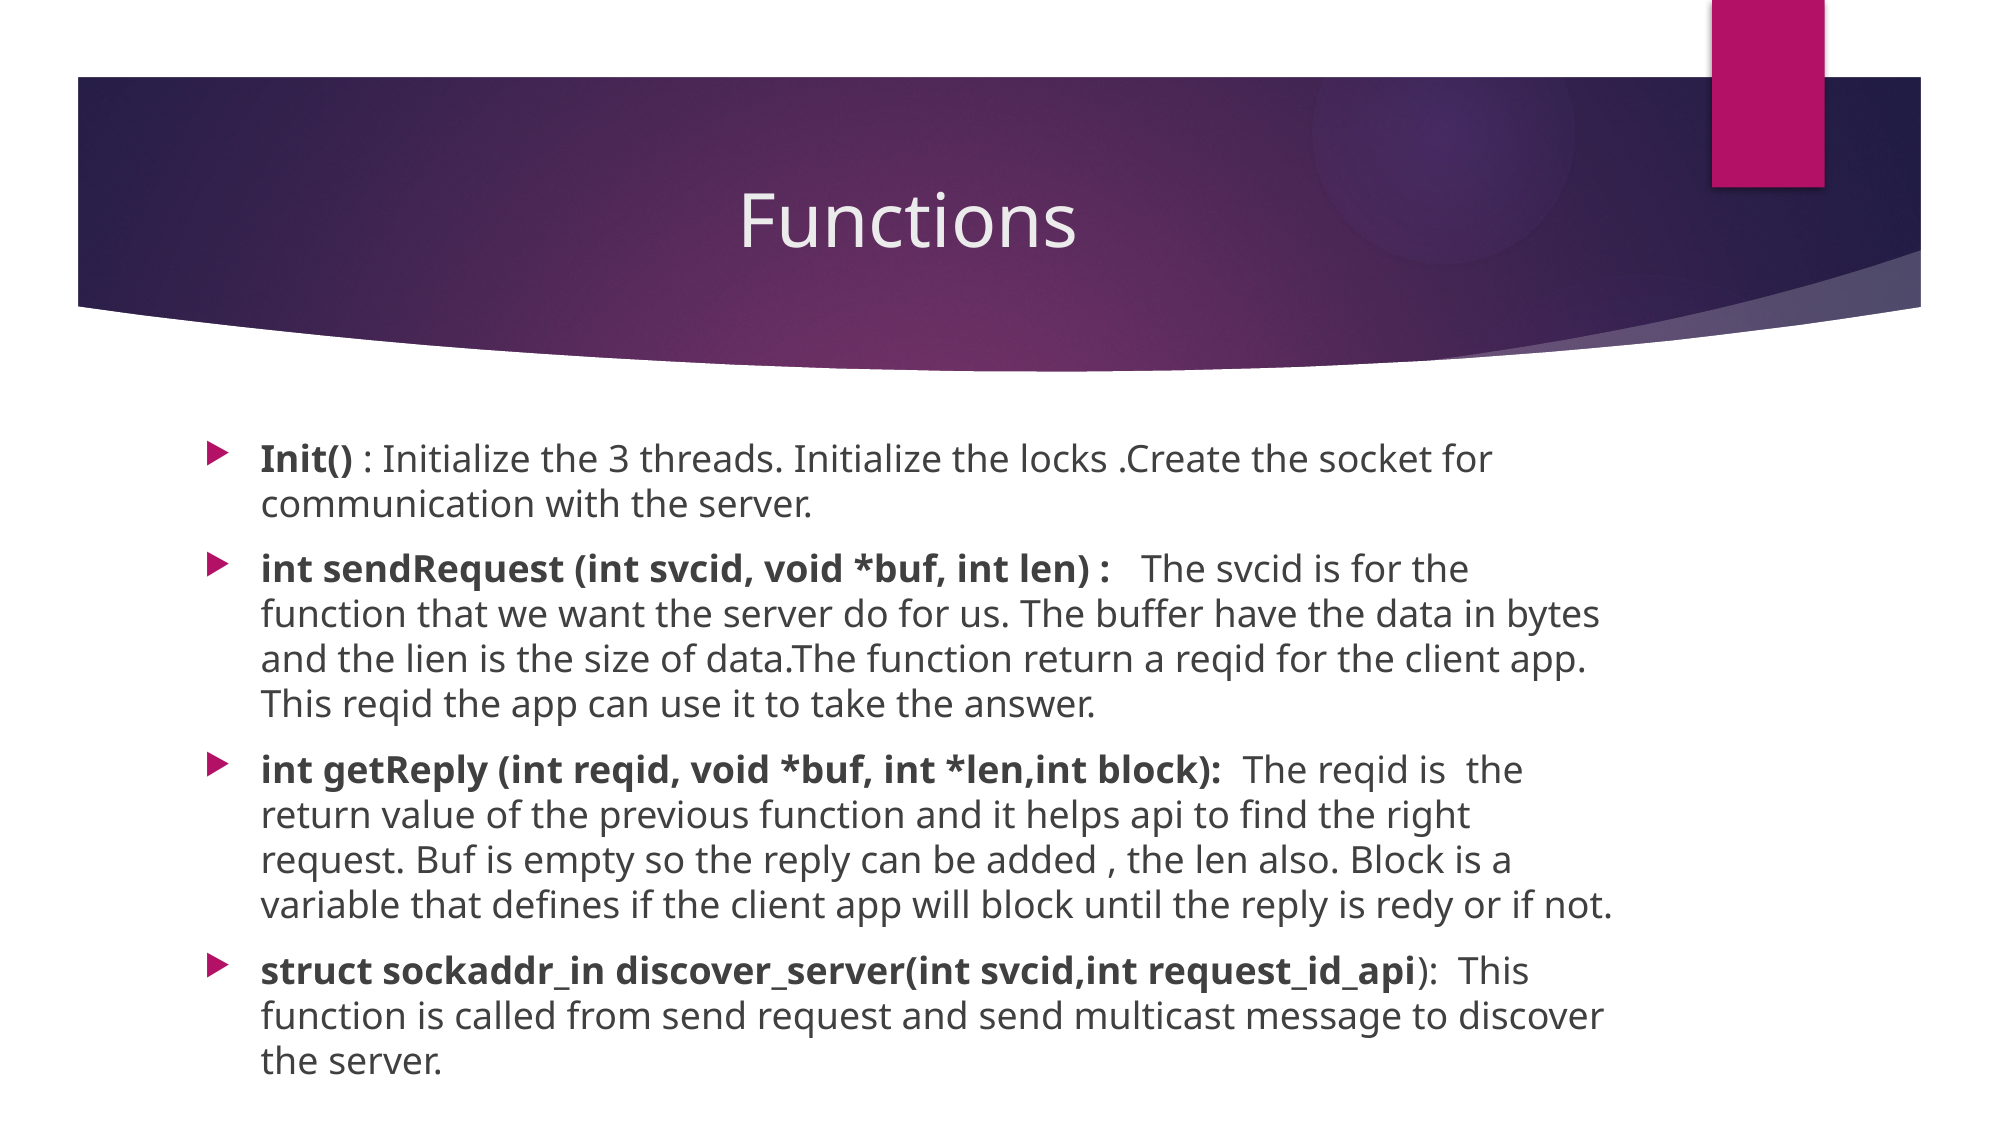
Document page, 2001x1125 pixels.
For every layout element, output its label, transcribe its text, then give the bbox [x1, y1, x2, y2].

list Init() : Initialize the 3 threads. Initialize the locks .Create the socket for communication with the server. int sendRequest (int svcid, void *buf, int len) : The svcid is for the function that we want the server do for us. The buffer have the data in bytes and the lien is the size of data.The function return a reqid for the client app. This reqid the app can use it to take the answer. int getReply (int reqid, void *buf, int *len,int block): The reqid is the return value of the previous function and it helps api to find the right request. Buf is empty so the reply can be added , the len also. Block is a variable that defines if the client app will block until the reply is redy or if not. struct sockaddr_in discover_server(int svcid,int request_id_api): This function is called from send request and send multicast message to discover the server. [189, 427, 1638, 1098]
title Functions [189, 159, 1627, 276]
